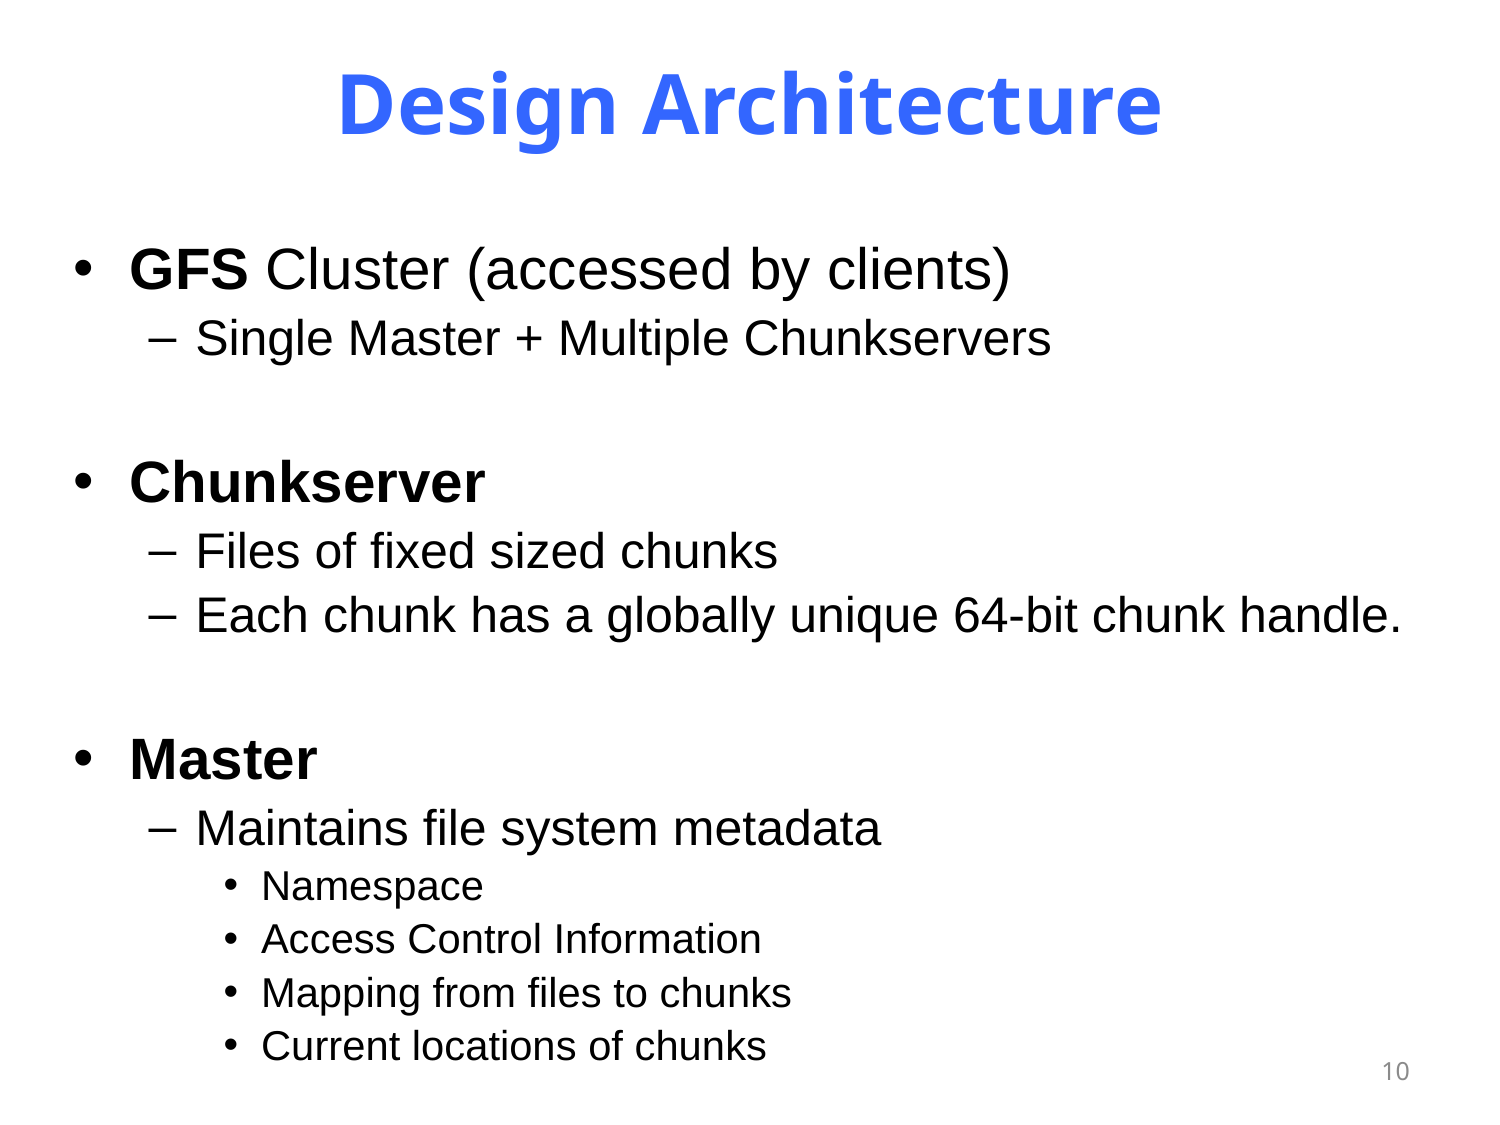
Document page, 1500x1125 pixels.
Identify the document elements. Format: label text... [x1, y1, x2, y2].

slide_number 10 [1074, 1042, 1425, 1103]
list GFS Cluster (accessed by clients) Single Master + Multiple Chunkservers Chunkserver Files of fixed sized chunks Each chunk has a globally unique 64-bit chunk handle. Master Maintains file system metadata Namespace Access Control Information Mapping from files to chunks Current locations of chunks [58, 231, 1459, 1079]
title Design Architecture [75, 7, 1425, 195]
